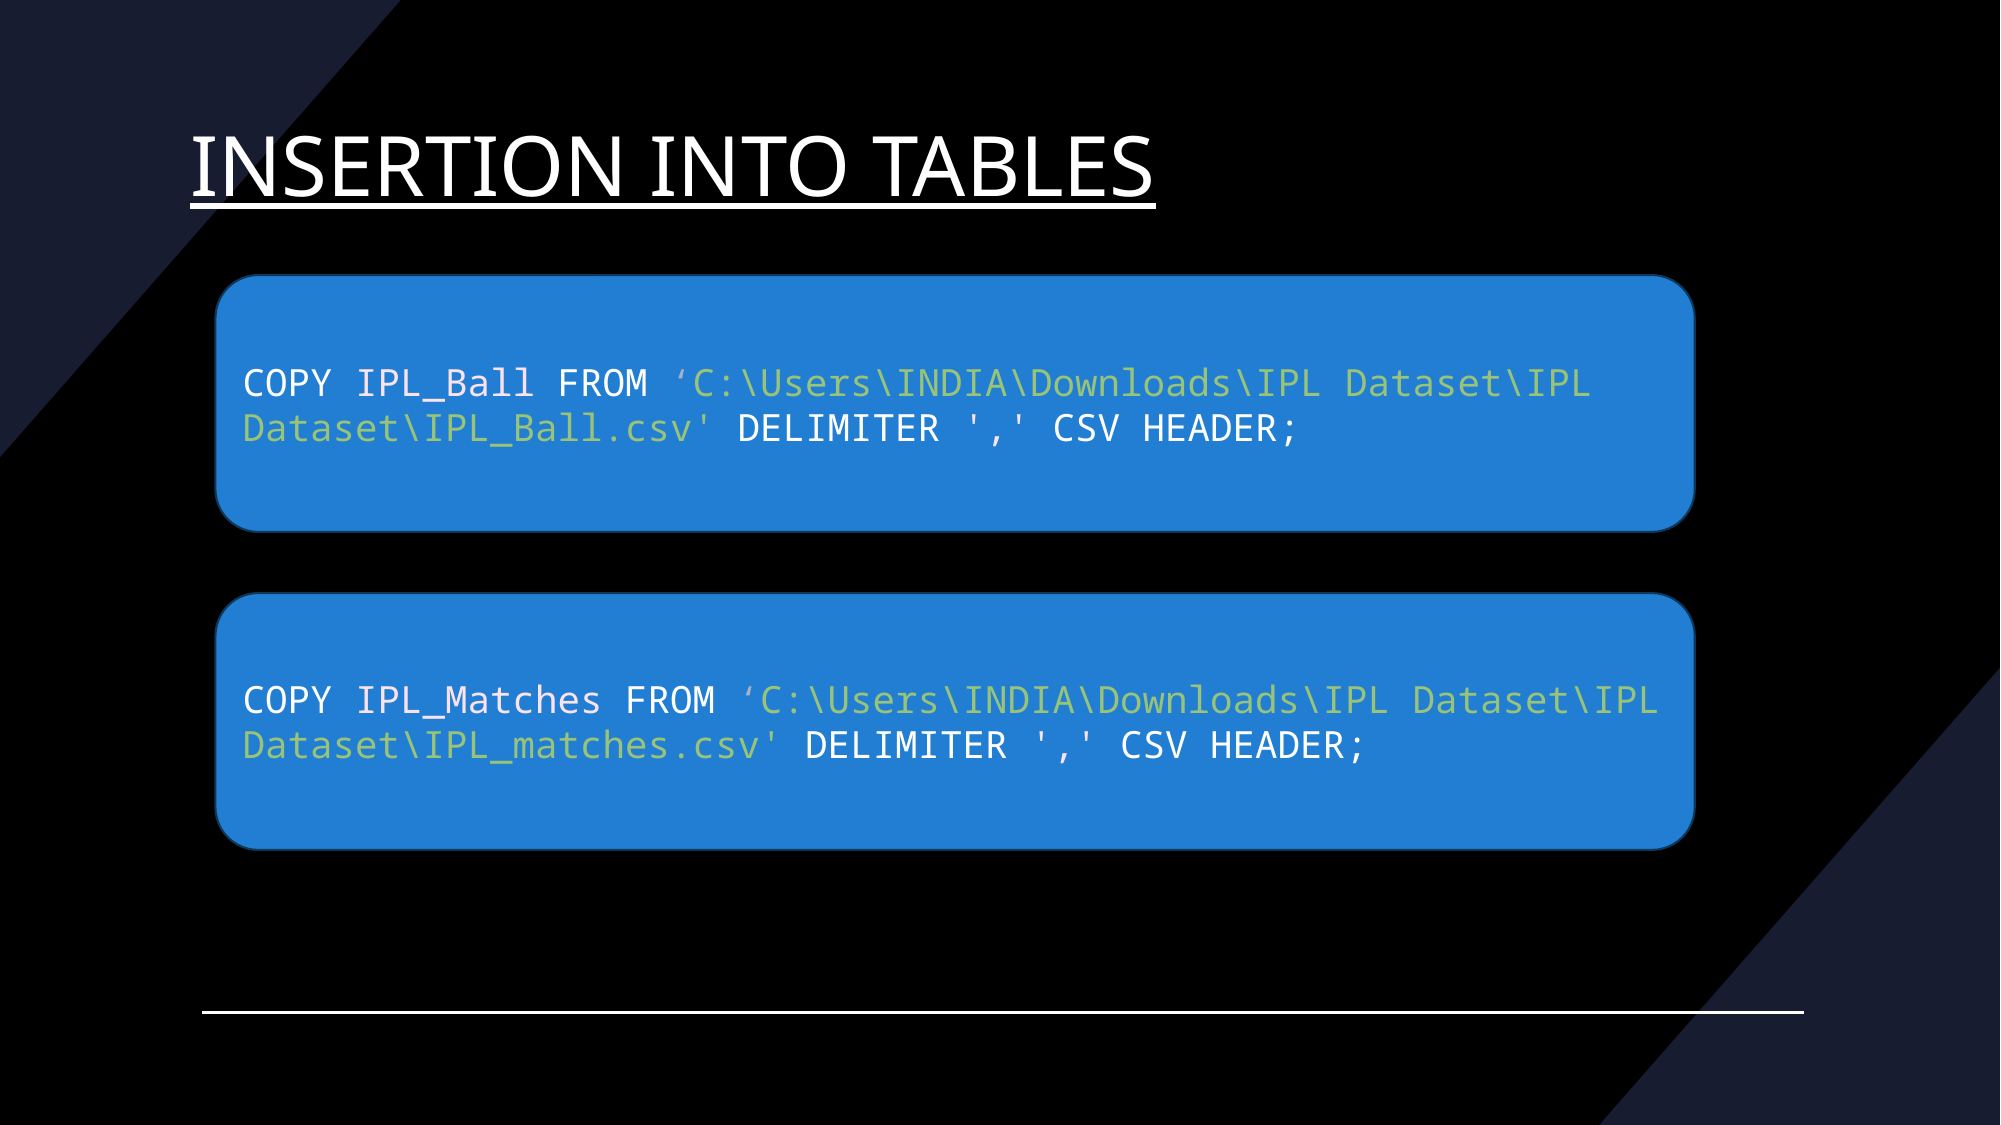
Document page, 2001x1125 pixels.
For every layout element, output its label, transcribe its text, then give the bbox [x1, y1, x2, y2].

text_box COPY IPL_Matches FROM ‘C:\Users\INDIA\Downloads\IPL Dataset\IPL Dataset\IPL_matches.csv' DELIMITER ',' CSV HEADER; [214, 591, 1696, 851]
text_box COPY IPL_Ball FROM ‘C:\Users\INDIA\Downloads\IPL Dataset\IPL Dataset\IPL_Ball.csv' DELIMITER ',' CSV HEADER; [214, 273, 1696, 533]
title INSERTION INTO TABLES [175, 51, 1801, 275]
